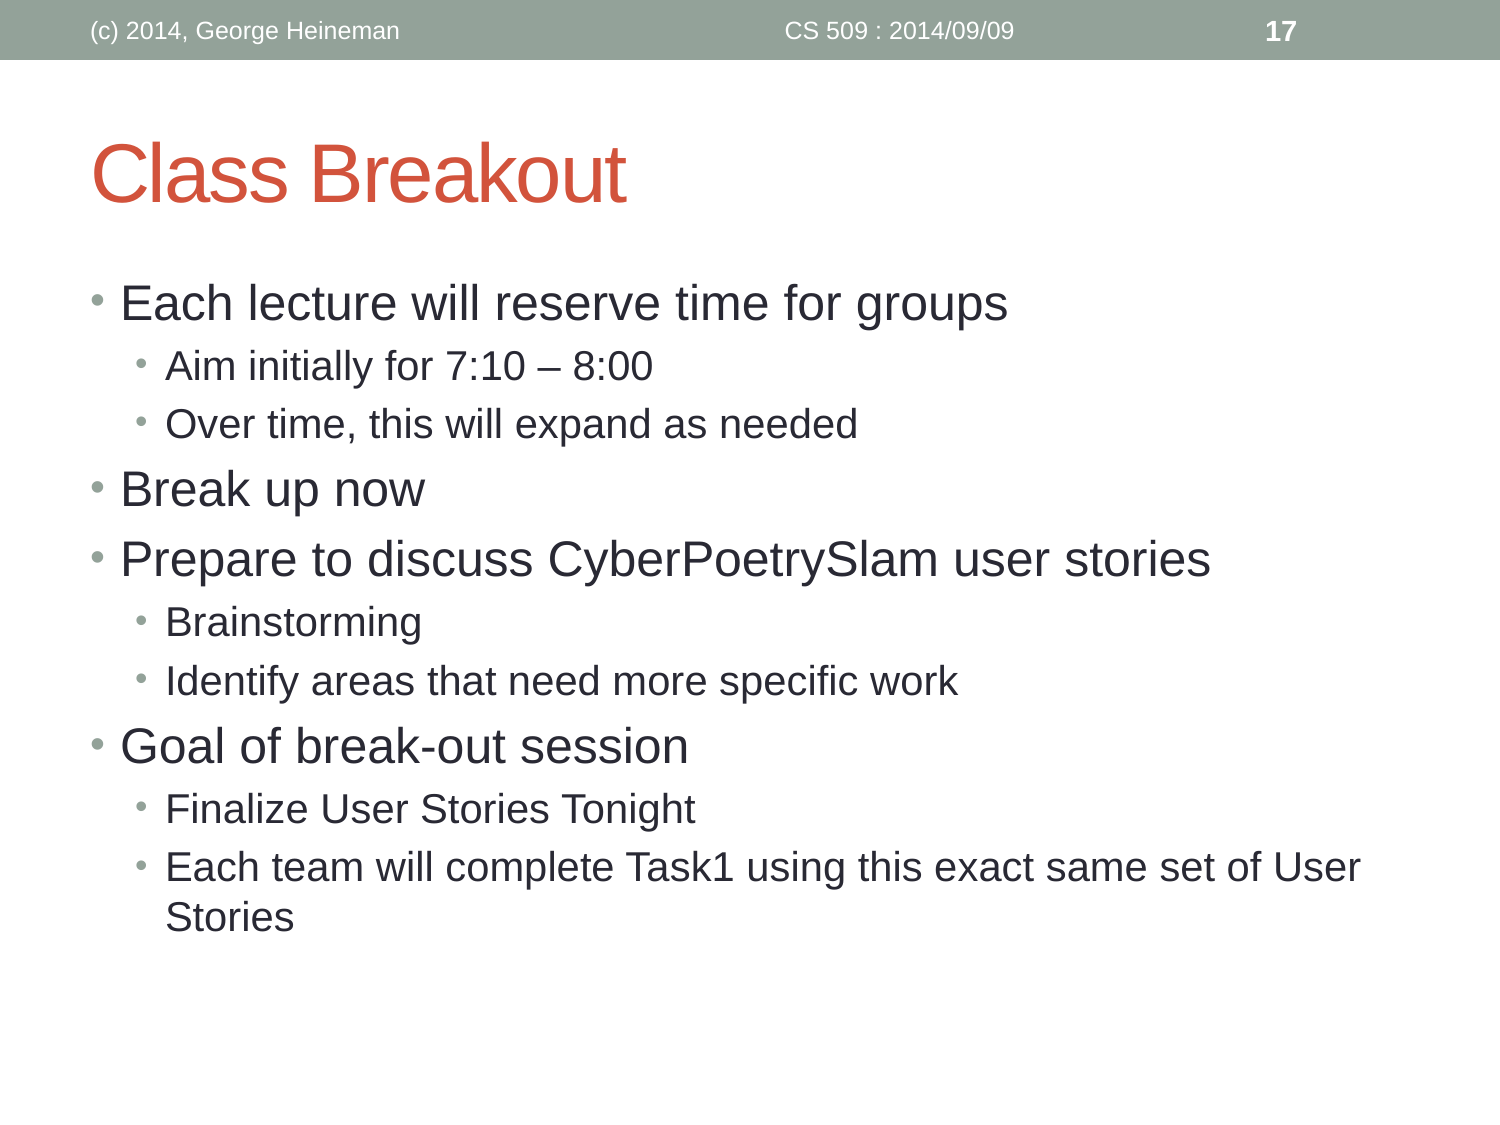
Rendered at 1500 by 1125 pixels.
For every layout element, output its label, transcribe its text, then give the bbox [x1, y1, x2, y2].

footer CS 509 : 2014/09/09 [562, 3, 1238, 57]
title Class Breakout [75, 87, 1425, 250]
list Each lecture will reserve time for groups Aim initially for 7:10 – 8:00 Over time, this will expand as needed Break up now Prepare to discuss CyberPoetrySlam user stories Brainstorming Identify areas that need more specific work Goal of break-out session Finalize User Stories Tonight Each team will complete Task1 using this exact same set of User Stories [75, 262, 1425, 1063]
slide_number (c) 2014, George Heineman [75, 3, 550, 57]
slide_number 17 [1250, 3, 1425, 57]
